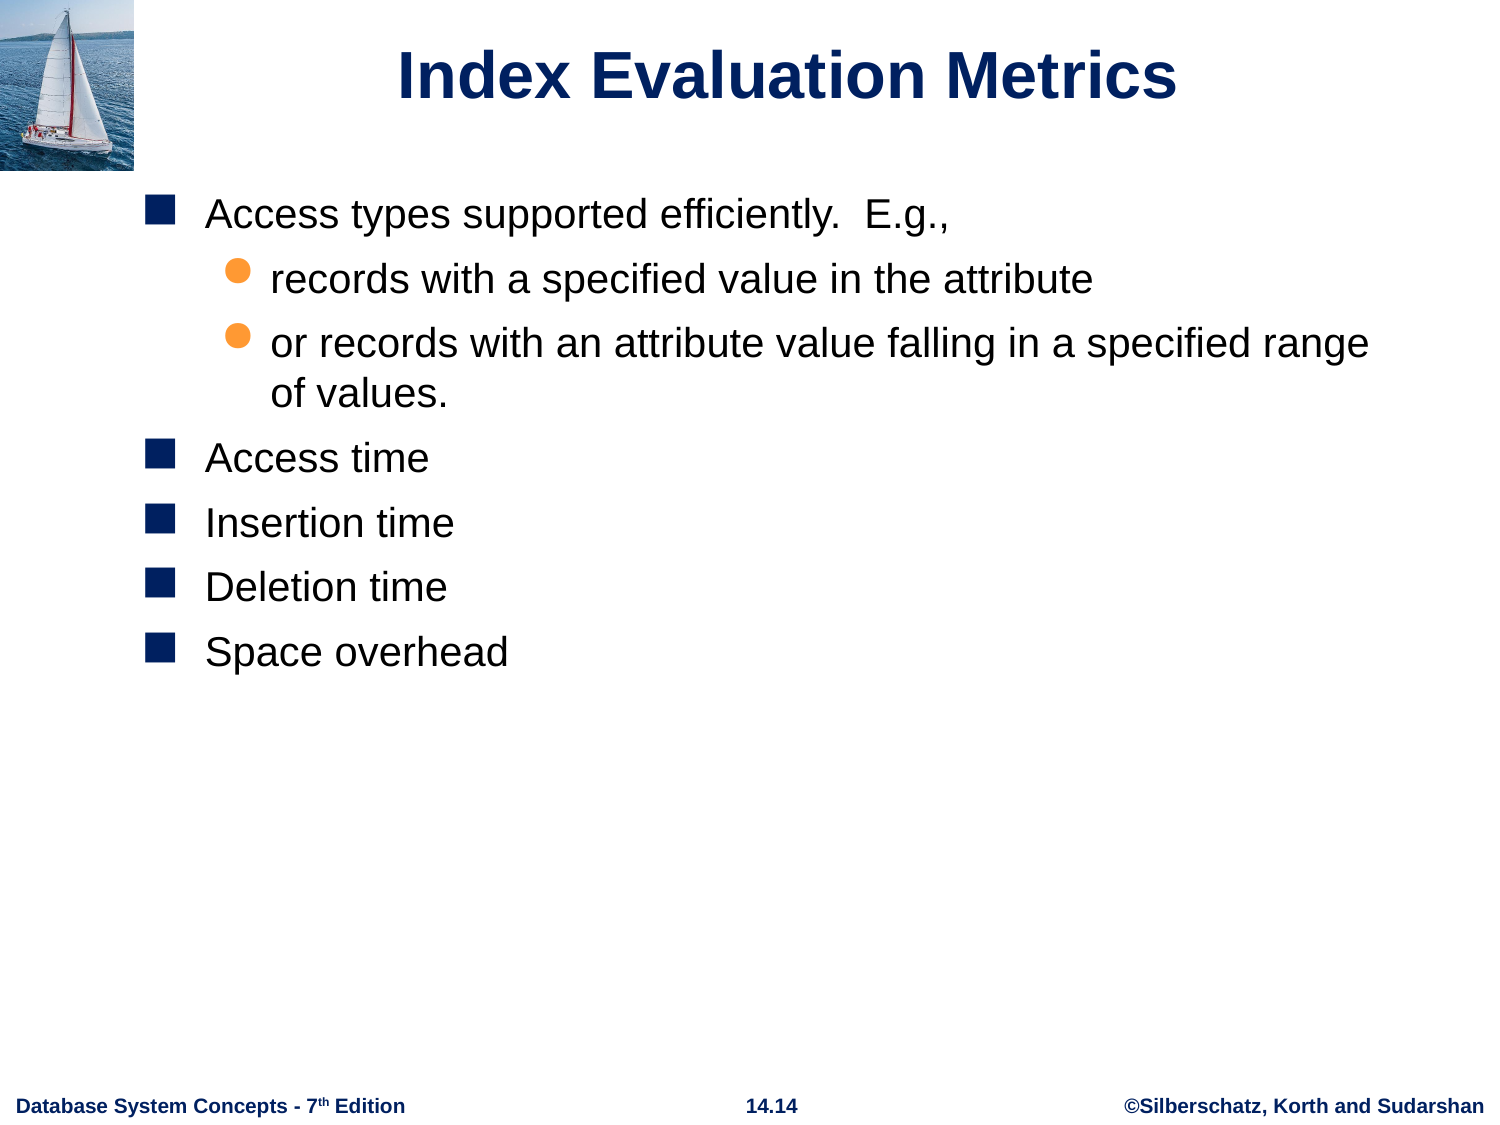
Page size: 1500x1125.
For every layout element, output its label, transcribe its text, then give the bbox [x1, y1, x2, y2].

list Access types supported efficiently. E.g., records with a specified value in the attribute or records with an attribute value falling in a specified range of values. Access time Insertion time Deletion time Space overhead [133, 179, 1391, 984]
title Index Evaluation Metrics [125, 18, 1452, 120]
picture [0, 0, 134, 171]
